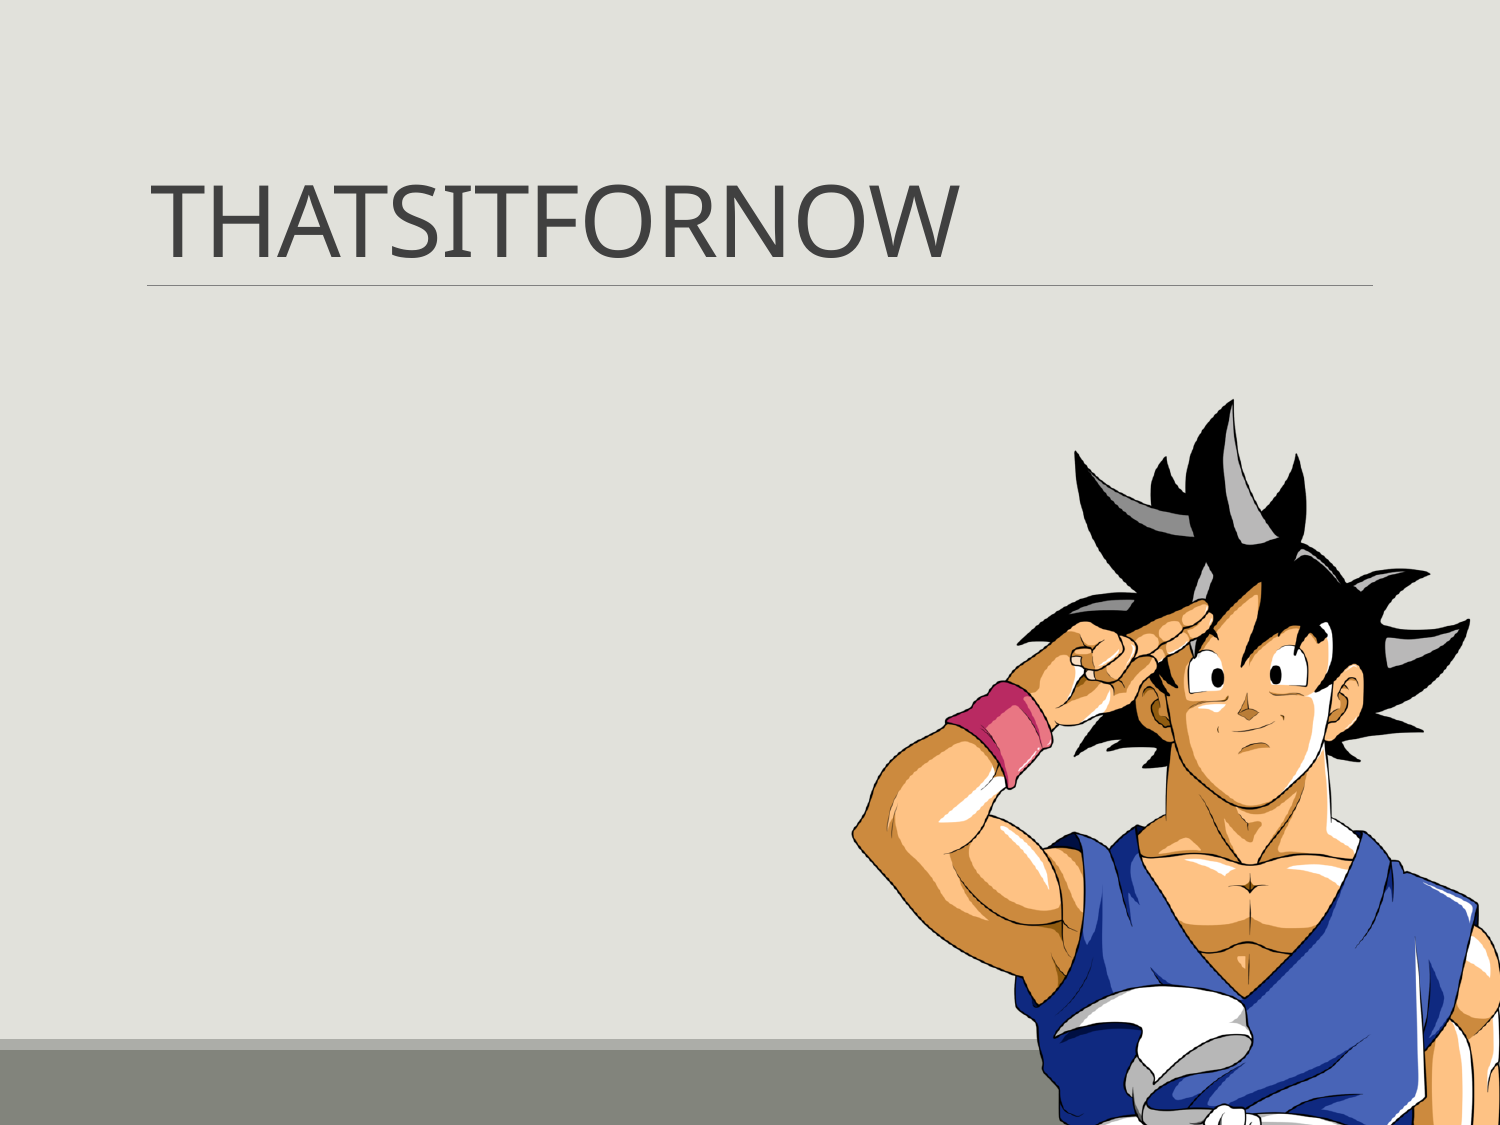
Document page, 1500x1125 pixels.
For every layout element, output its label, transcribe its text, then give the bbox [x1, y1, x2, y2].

picture [834, 397, 1500, 1125]
title THATSITFORNOW [135, 47, 1373, 285]
